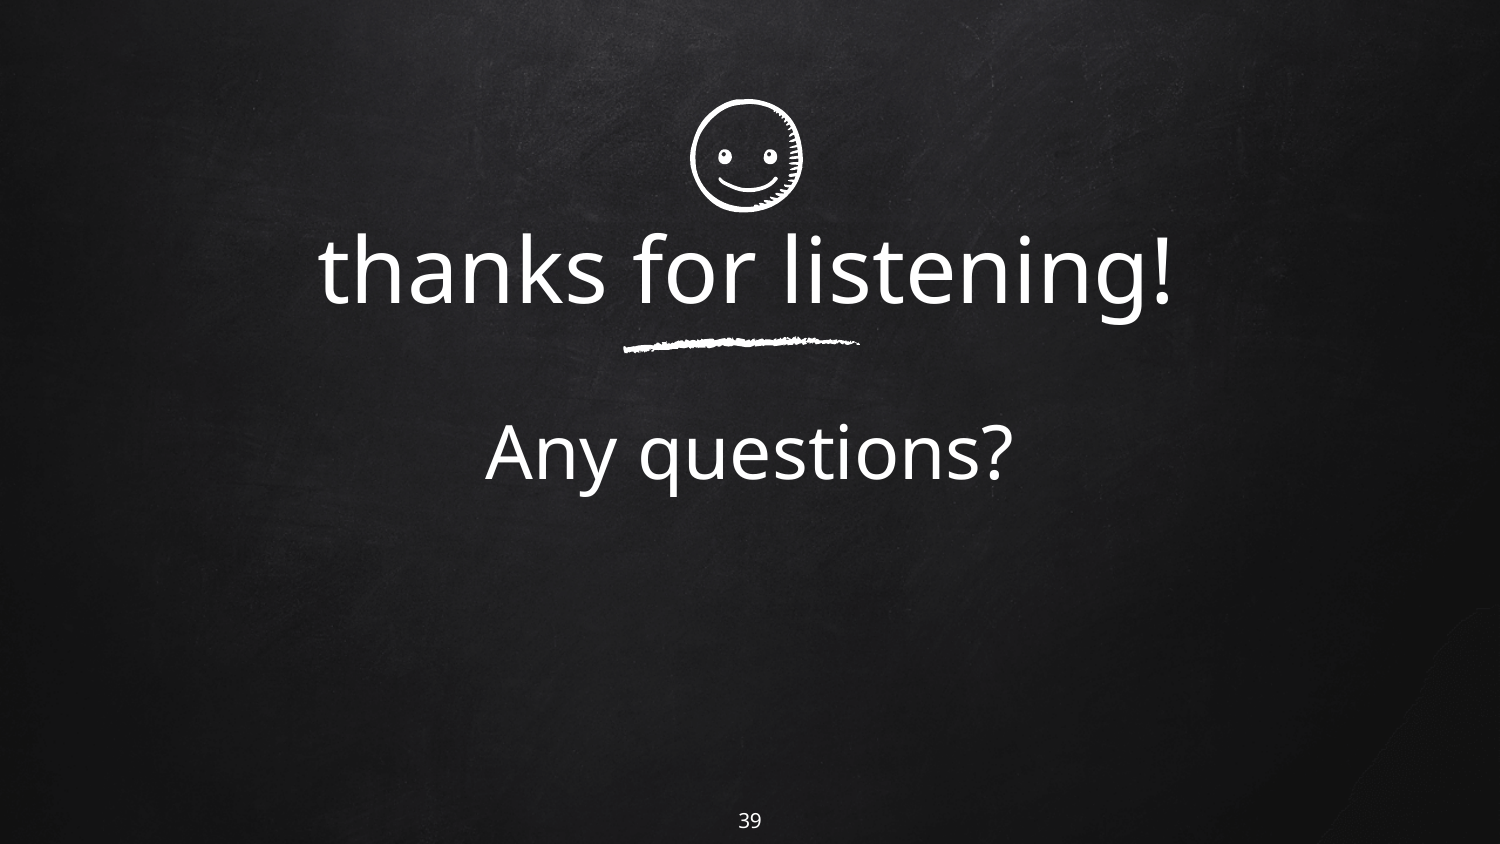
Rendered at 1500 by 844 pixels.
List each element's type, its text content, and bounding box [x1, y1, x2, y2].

subtitle Any questions? [209, 389, 1291, 772]
text_box [690, 98, 803, 213]
picture [0, 0, 1500, 844]
title thanks for listening! [298, 197, 1195, 388]
slide_number 39 [705, 792, 795, 844]
text_box [623, 336, 860, 354]
